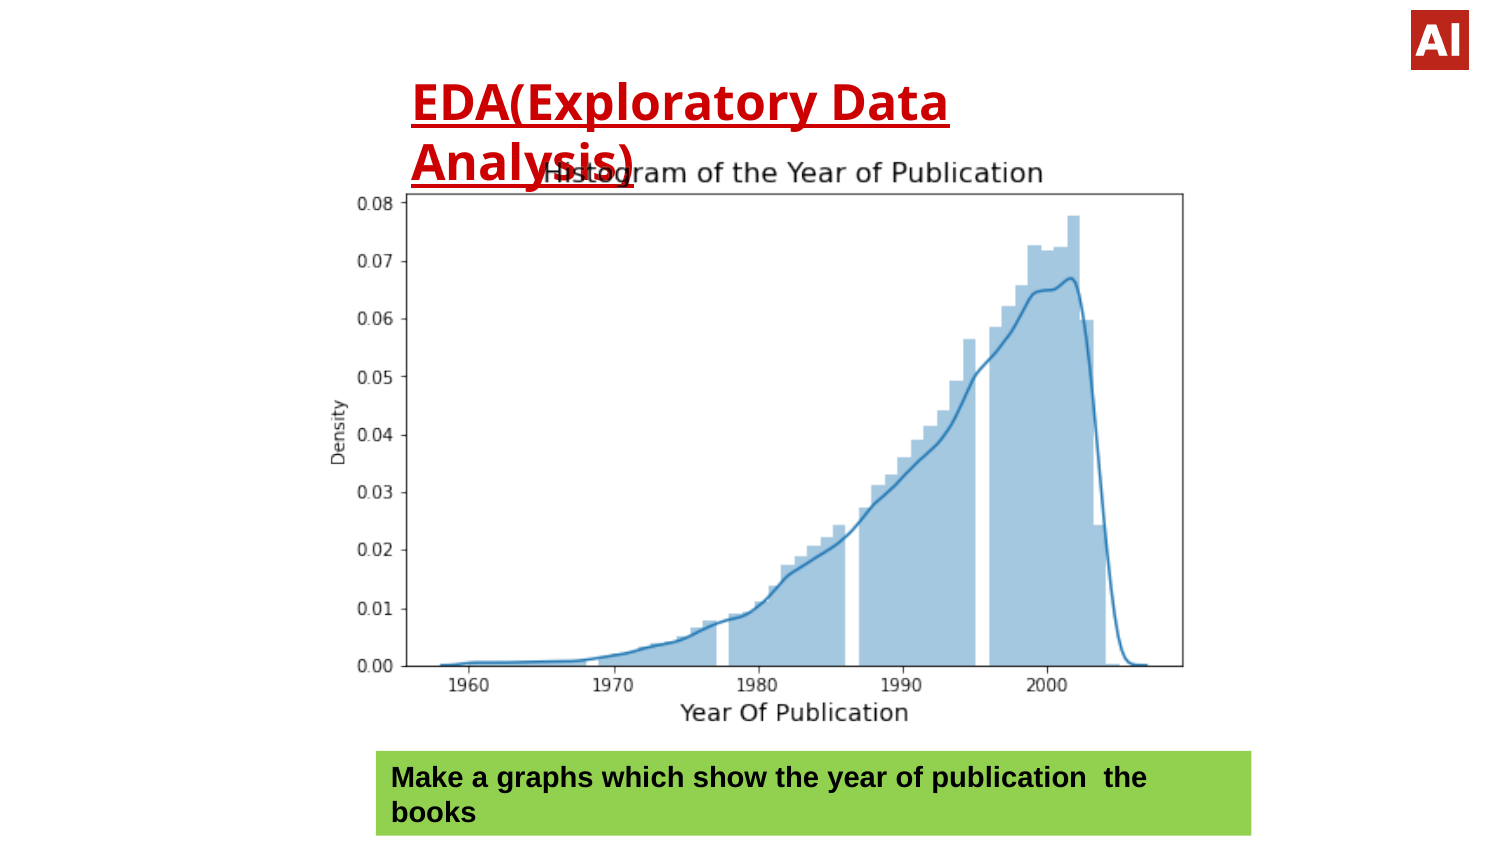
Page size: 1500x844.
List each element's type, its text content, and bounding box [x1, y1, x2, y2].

picture [1411, 10, 1469, 70]
picture [319, 150, 1194, 740]
text_box EDA(Exploratory Data Analysis) [396, 62, 1193, 149]
text_box Make a graphs which show the year of publication the books [375, 750, 1252, 836]
